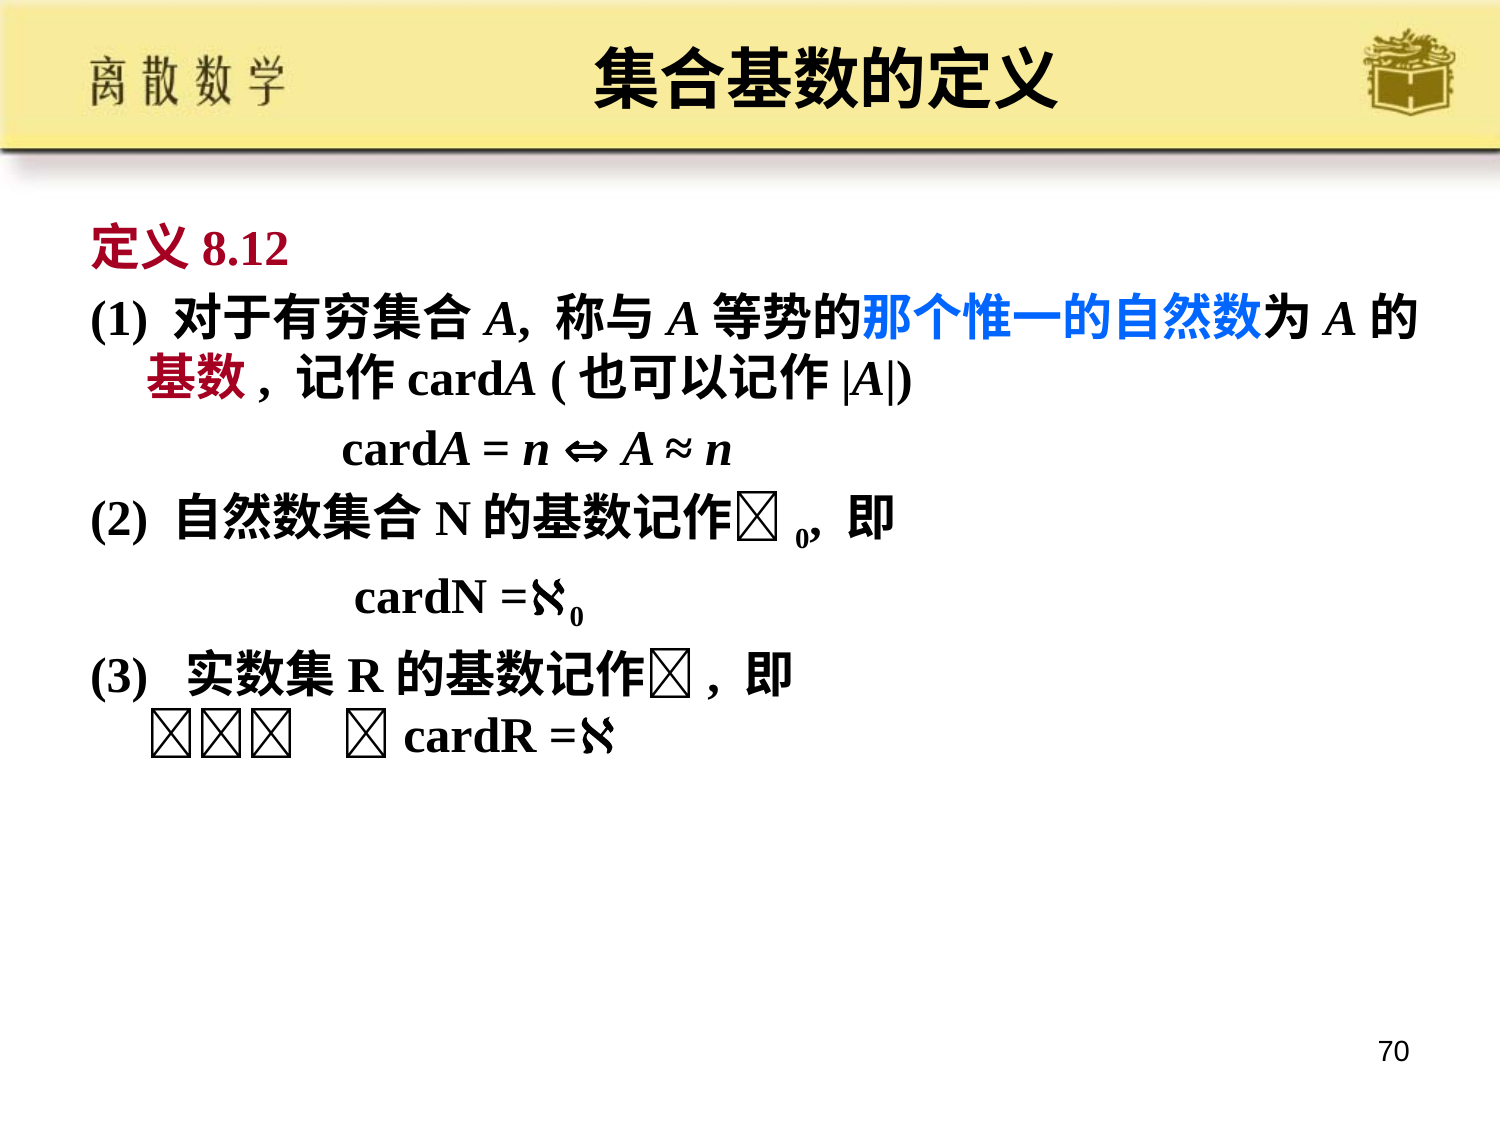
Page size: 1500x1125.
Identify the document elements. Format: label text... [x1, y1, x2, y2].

picture [0, 0, 1500, 1125]
slide_number 70 [1074, 1024, 1425, 1103]
list 定义8.12 (1) 对于有穷集合A, 称与A等势的那个惟一的自然数为A的基数, 记作cardA (也可以记作|A|) cardA = n  A ≈ n (2) 自然数集合N的基数记作0, 即  cardN =0 (3) 实数集R的基数记作, 即  cardR = [75, 208, 1471, 951]
title 集合基数的定义 [324, 42, 1329, 112]
